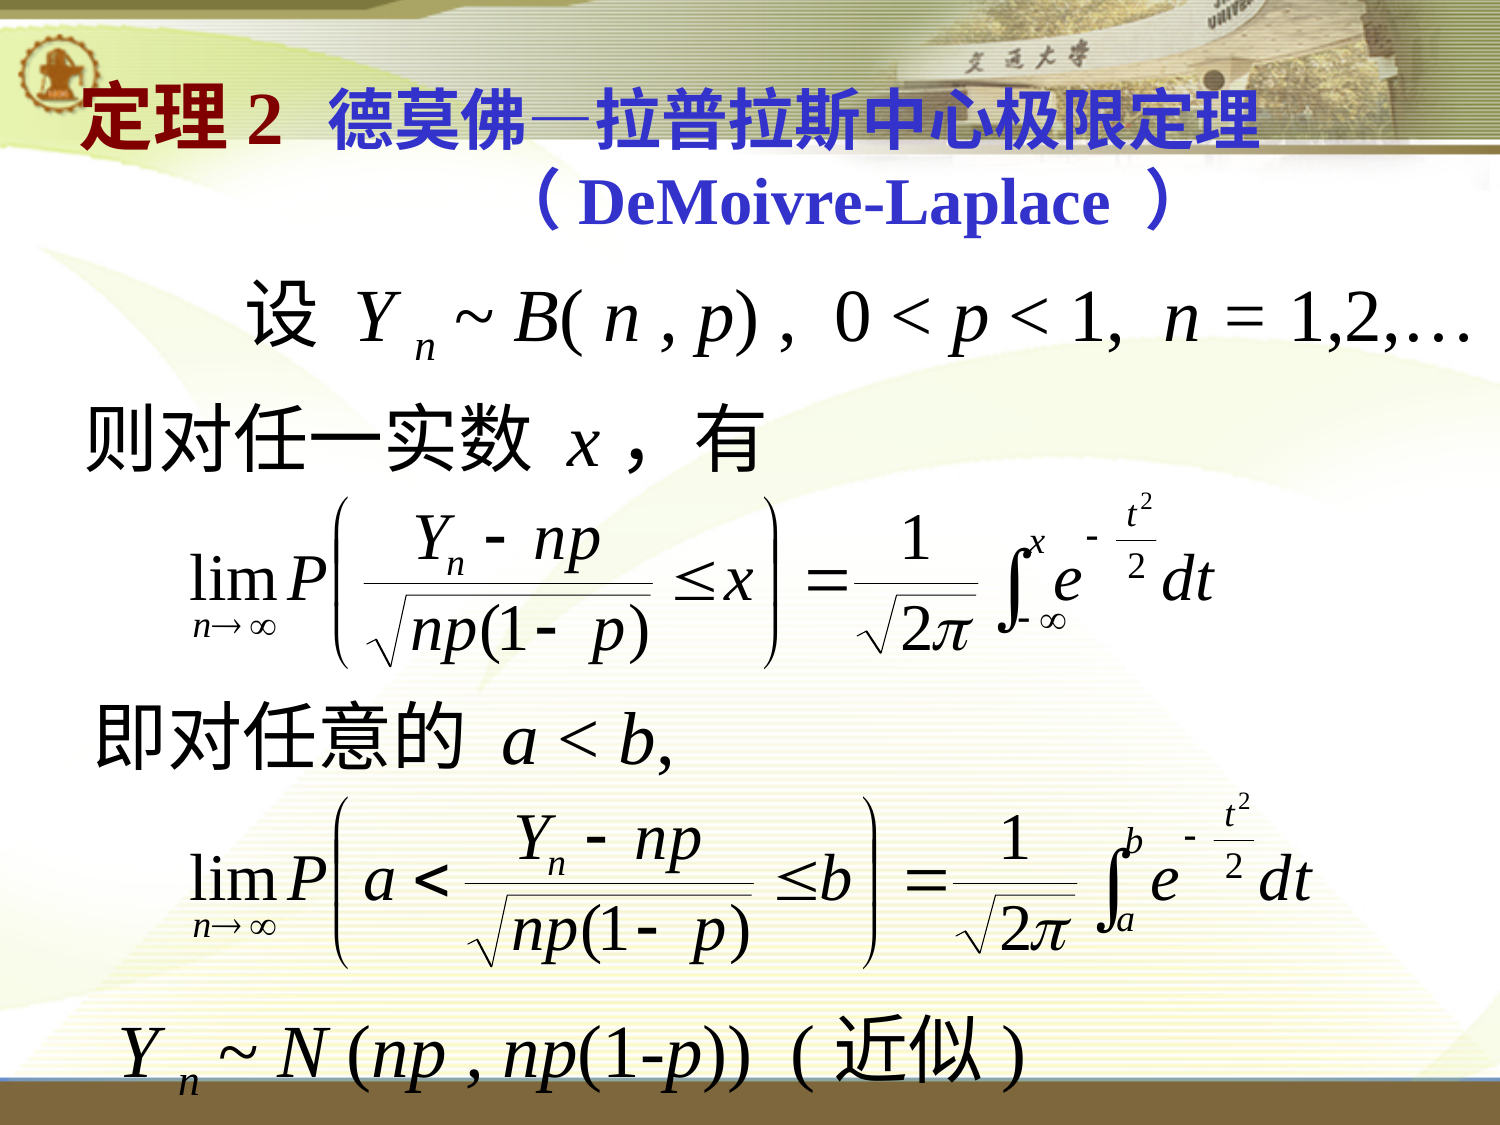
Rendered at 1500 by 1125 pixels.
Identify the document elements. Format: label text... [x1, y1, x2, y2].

text_box 德莫佛—拉普拉斯中心极限定理 （DeMoivre-Laplace ） [312, 70, 1277, 246]
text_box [187, 485, 1219, 676]
text_box 即对任意的 a < b, [77, 682, 691, 787]
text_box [187, 785, 1317, 976]
text_box 设 Y n ~ B( n , p) , 0 < p < 1, n = 1,2,… [78, 259, 1491, 377]
text_box 则对任一实数 x，有 [68, 384, 784, 489]
picture [0, 0, 1500, 1125]
text_box 定理2 [63, 62, 299, 168]
text_box Y n ~ N (np , np(1-p)) (近似) [102, 994, 1041, 1112]
